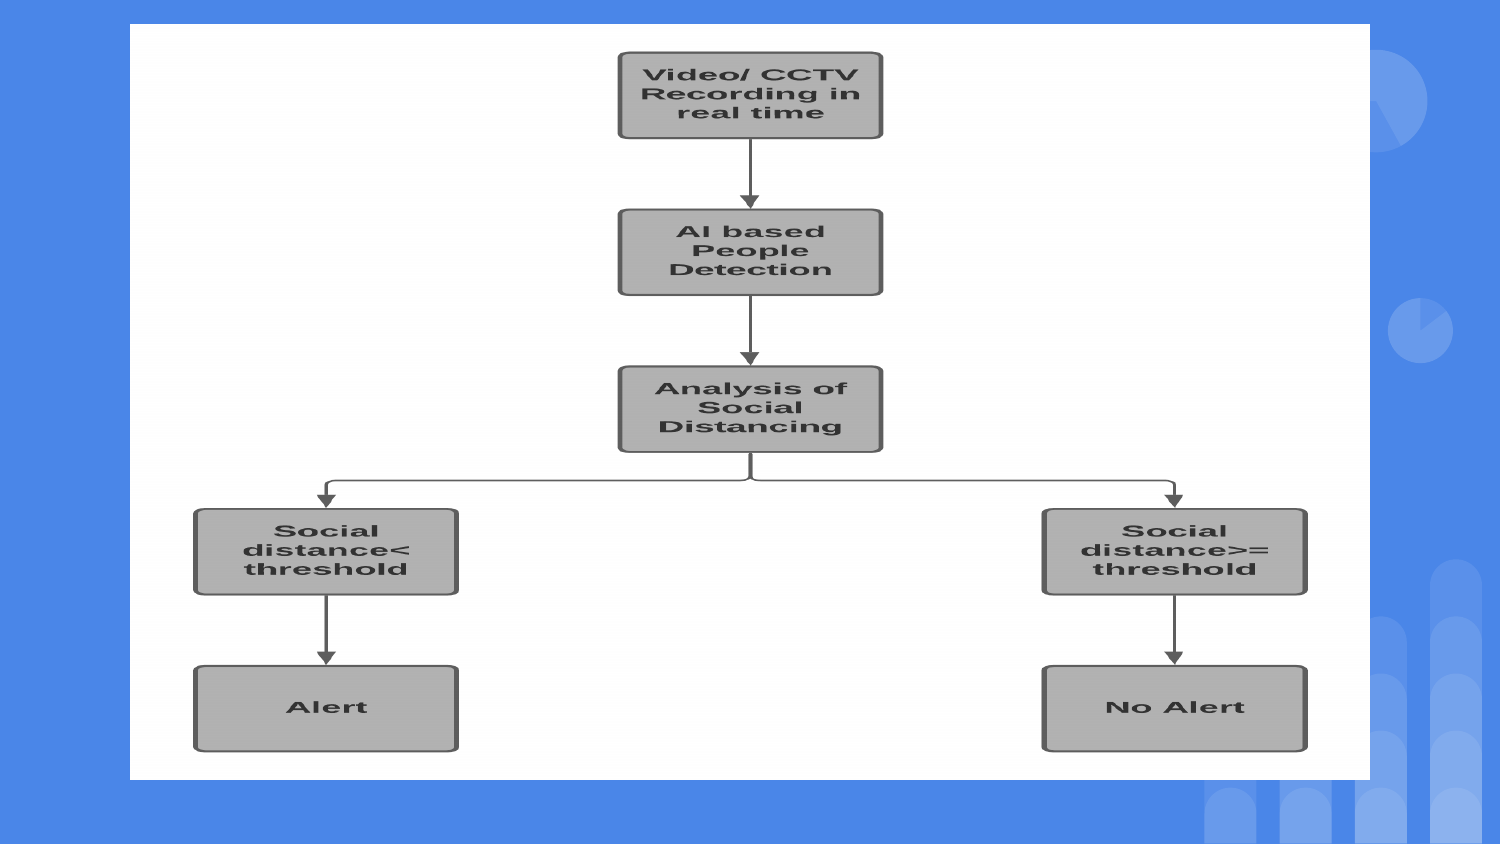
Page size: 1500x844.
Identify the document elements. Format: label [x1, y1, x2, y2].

picture [130, 24, 1370, 780]
